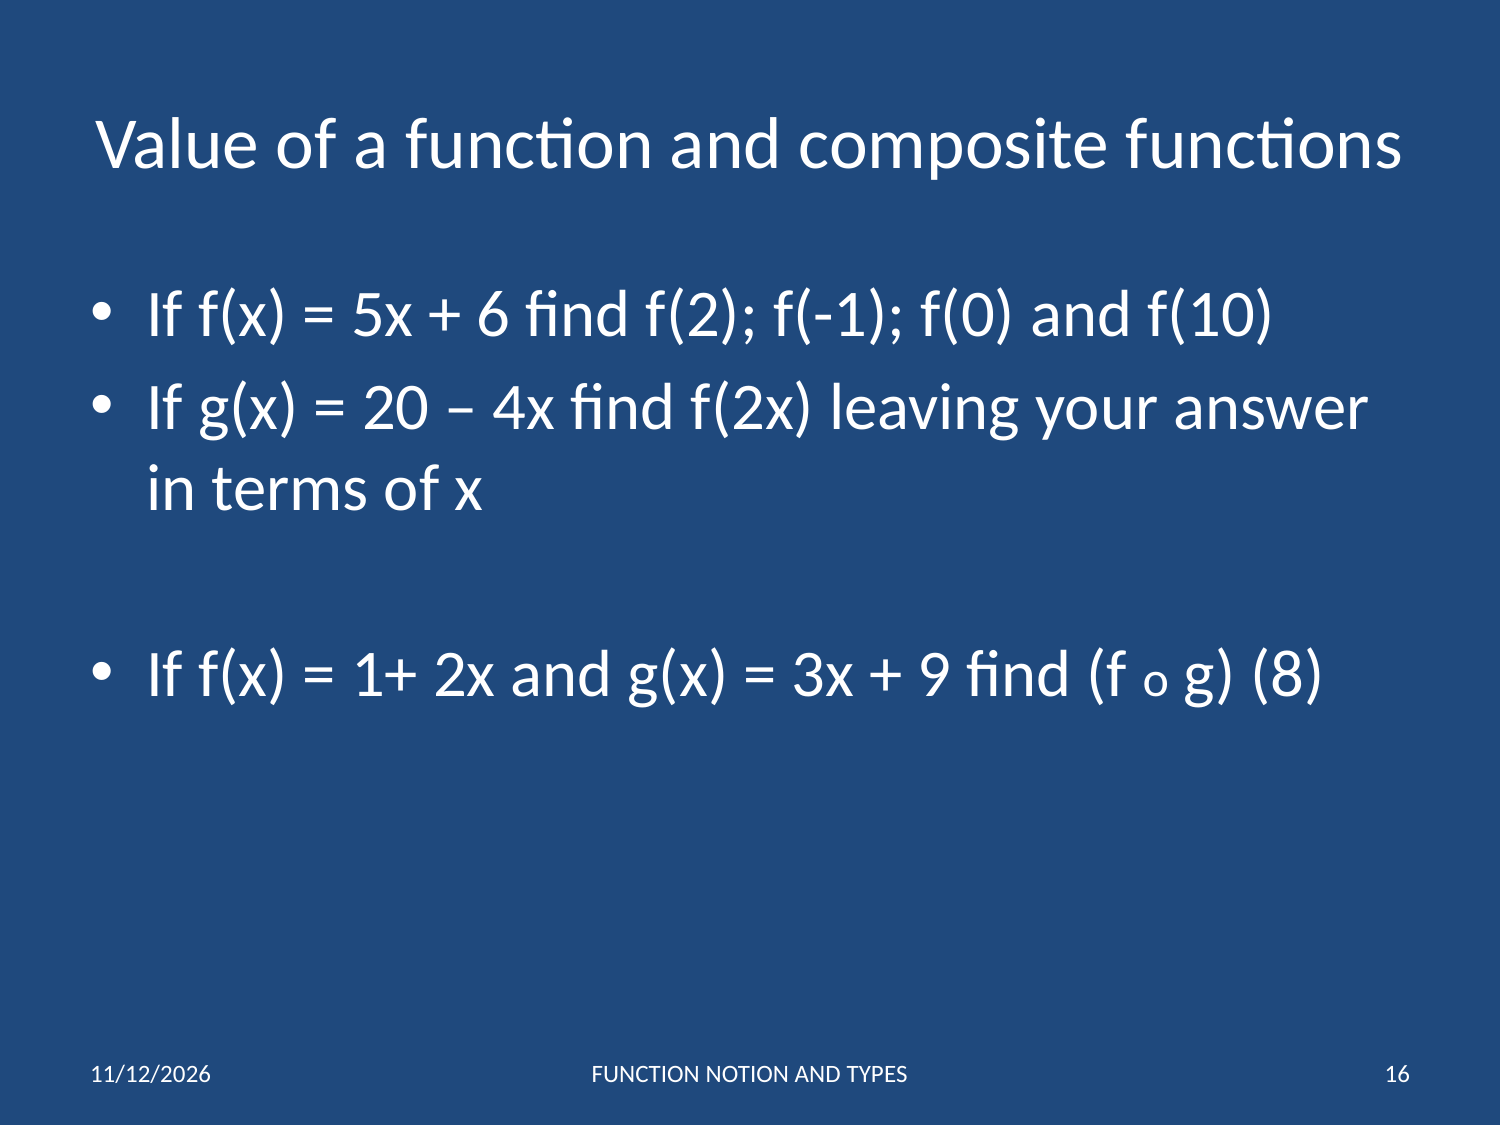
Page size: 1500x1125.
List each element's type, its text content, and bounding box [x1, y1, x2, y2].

footer FUNCTION NOTION AND TYPES [512, 1042, 988, 1103]
list If f(x) = 5x + 6 find f(2); f(-1); f(0) and f(10) If g(x) = 20 – 4x find f(2x) leaving your answer in terms of x If f(x) = 1+ 2x and g(x) = 3x + 9 find (f o g) (8) [75, 262, 1425, 1005]
slide_number 16 [1074, 1042, 1425, 1103]
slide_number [75, 1042, 425, 1103]
title Value of a function and composite functions [75, 45, 1425, 233]
